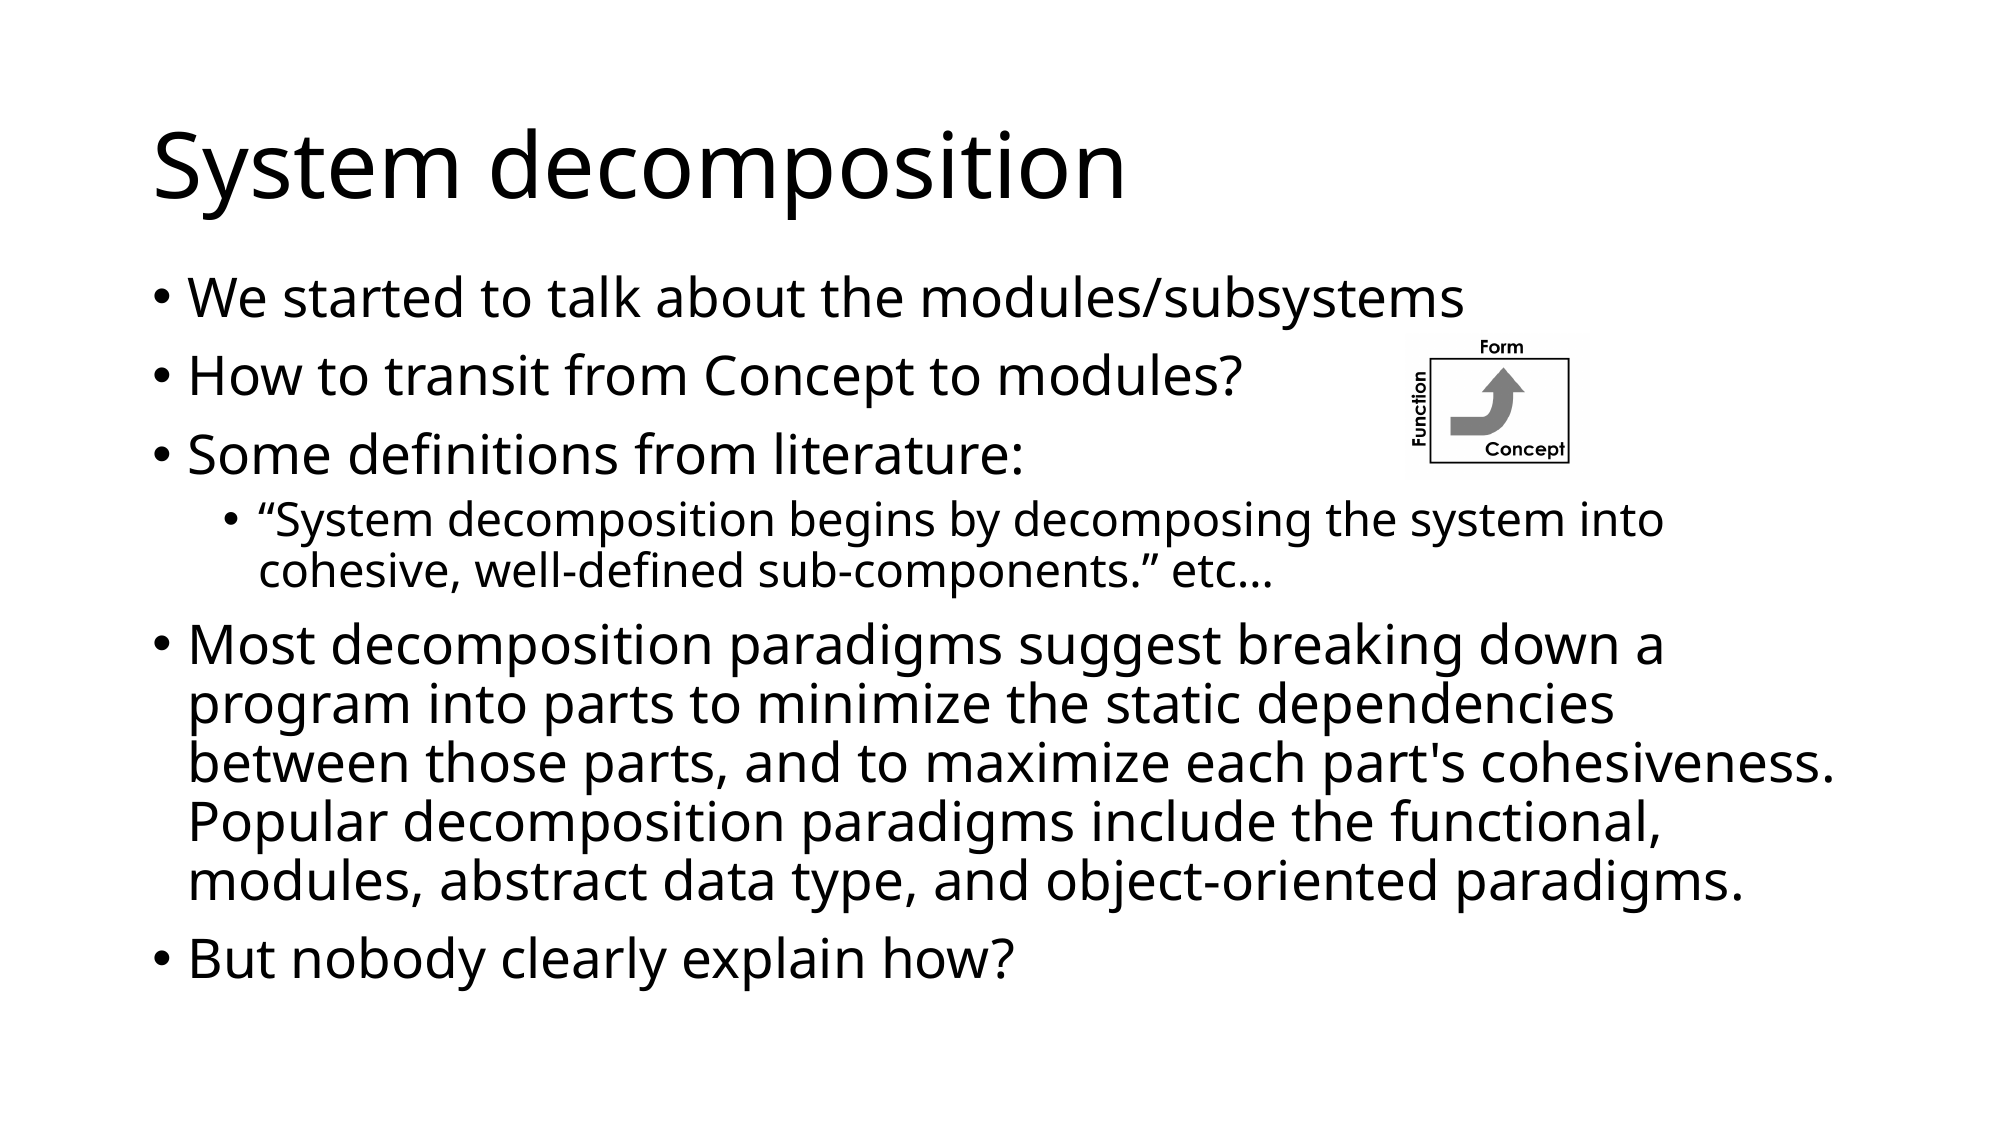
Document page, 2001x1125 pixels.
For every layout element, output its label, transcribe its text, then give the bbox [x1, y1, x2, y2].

picture [1404, 332, 1590, 481]
title System decomposition [137, 59, 1863, 262]
list We started to talk about the modules/subsystems How to transit from Concept to modules? Some definitions from literature: “System decomposition begins by decomposing the system into cohesive, well-defined sub-components.” etc… Most decomposition paradigms suggest breaking down a program into parts to minimize the static dependencies between those parts, and to maximize each part's cohesiveness. Popular decomposition paradigms include the functional, modules, abstract data type, and object-oriented paradigms. But nobody clearly explain how? [137, 262, 1863, 1056]
